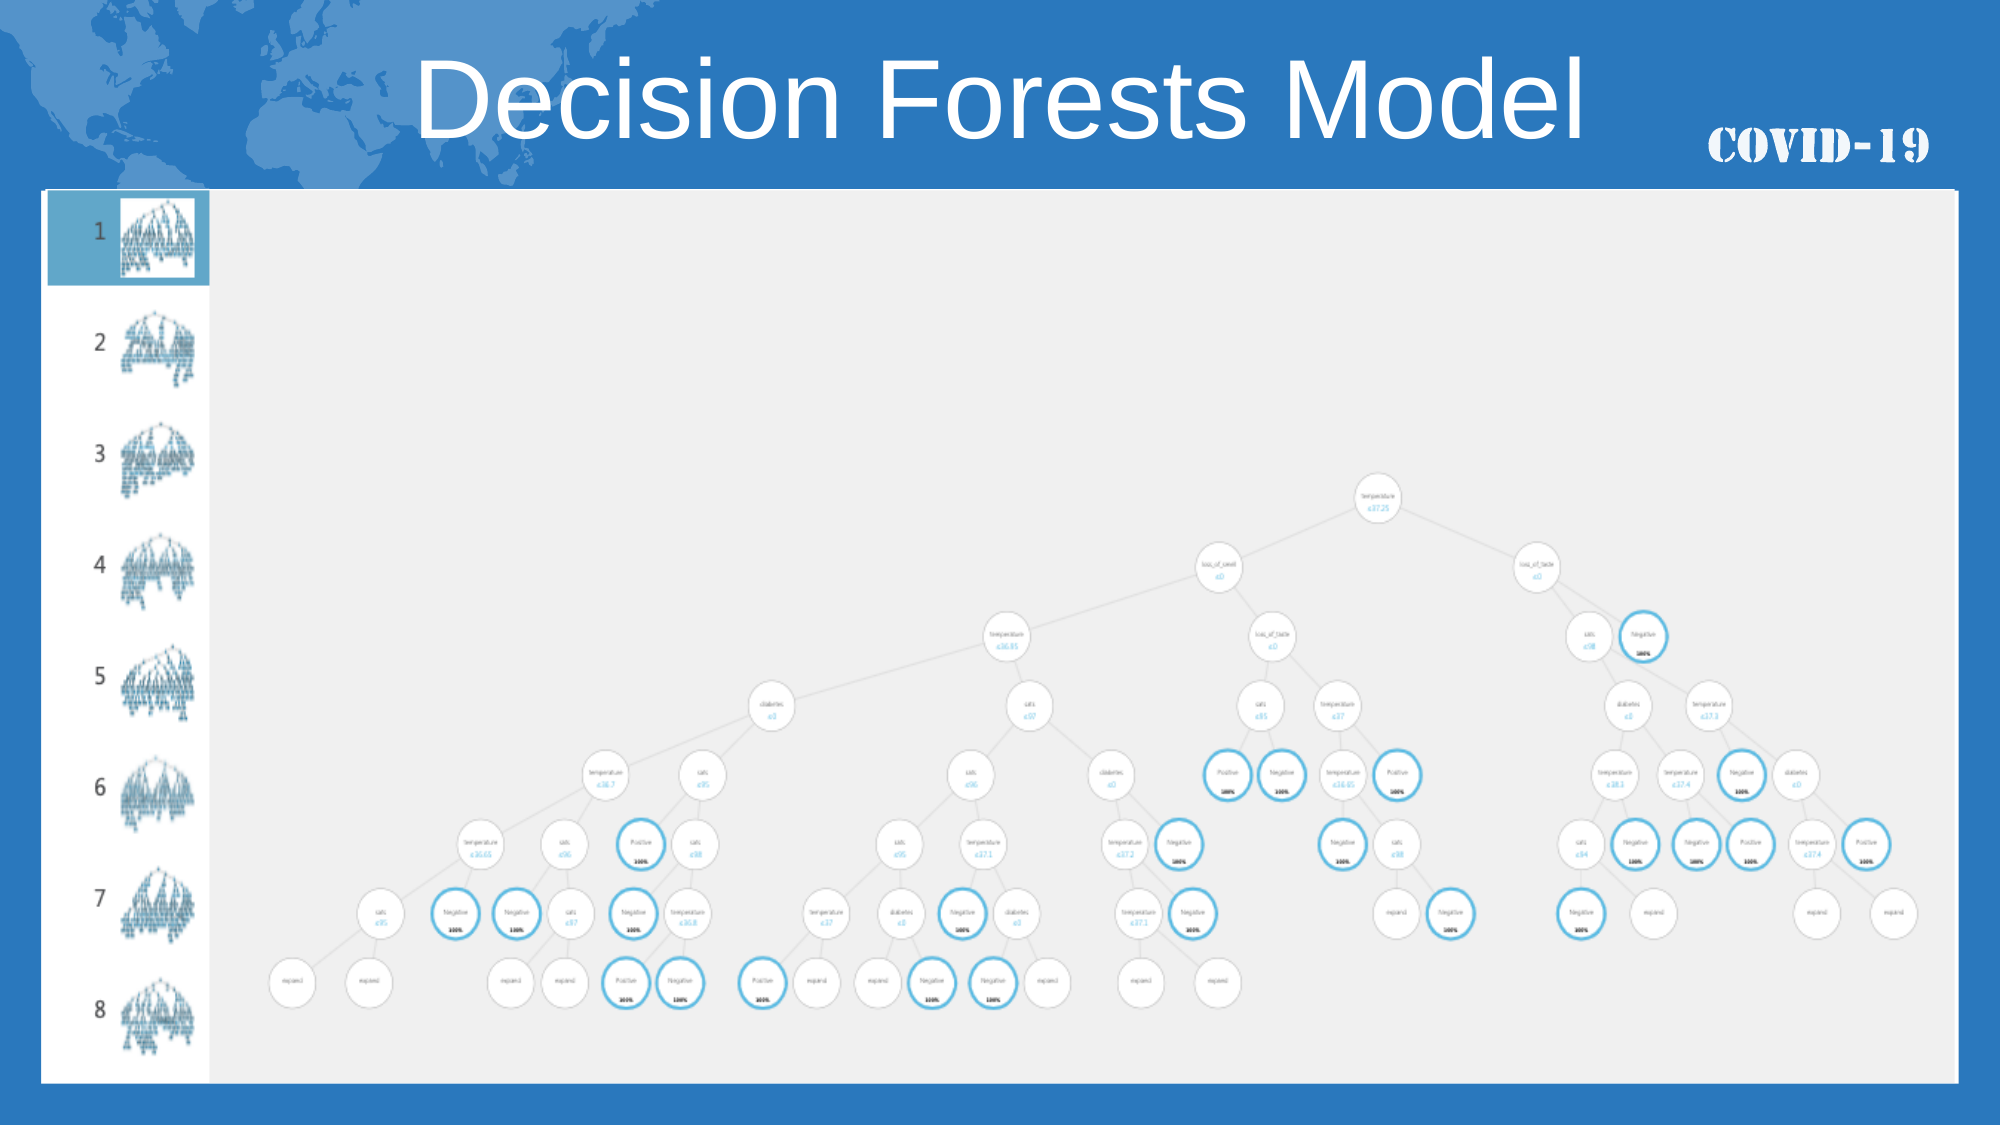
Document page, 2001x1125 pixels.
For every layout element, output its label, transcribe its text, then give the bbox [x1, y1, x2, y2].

list Decision Forests Model [0, 42, 2000, 162]
picture [45, 189, 1955, 1083]
